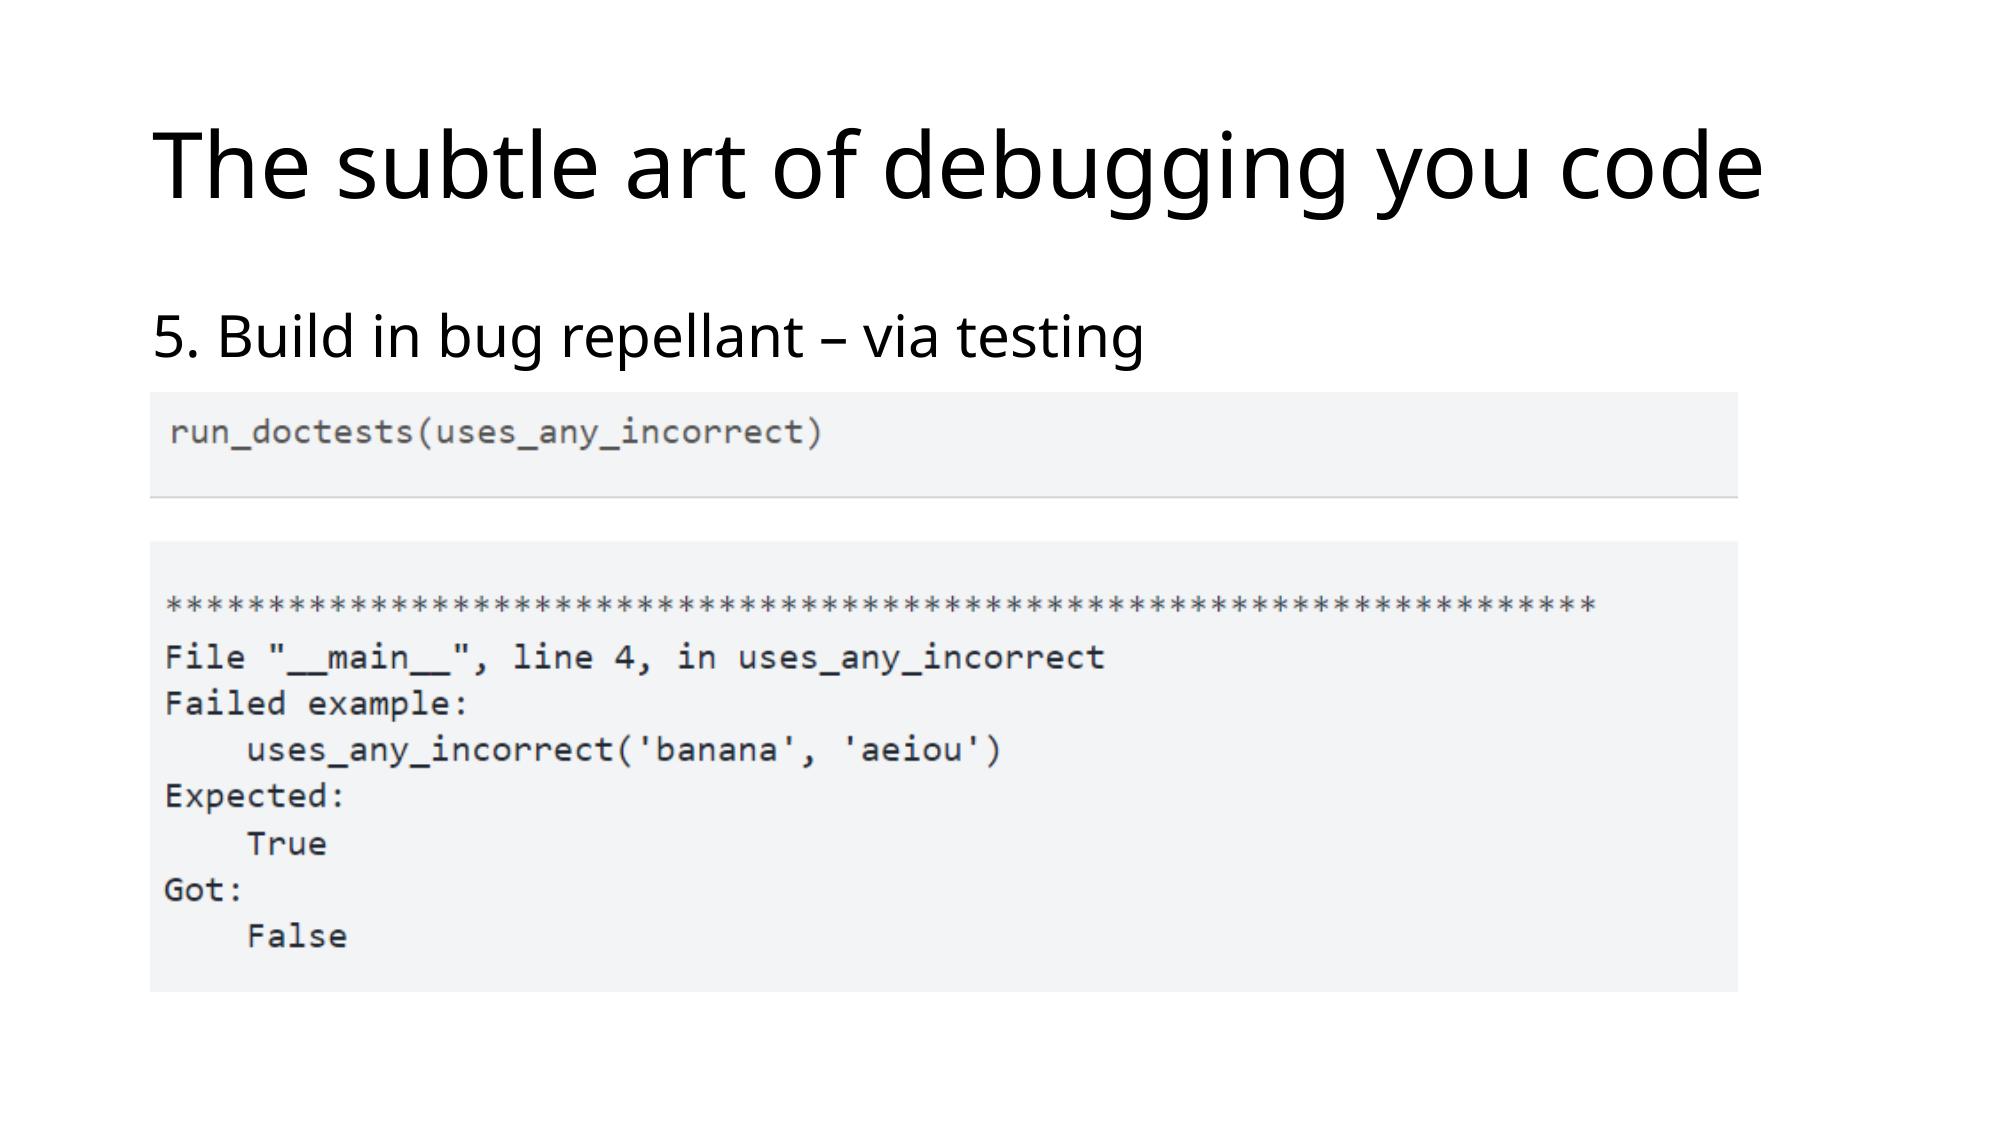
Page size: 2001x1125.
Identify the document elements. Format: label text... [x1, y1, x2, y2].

list 5. Build in bug repellant – via testing [137, 299, 1863, 1014]
picture [150, 391, 1738, 992]
title The subtle art of debugging you code [137, 59, 1863, 278]
